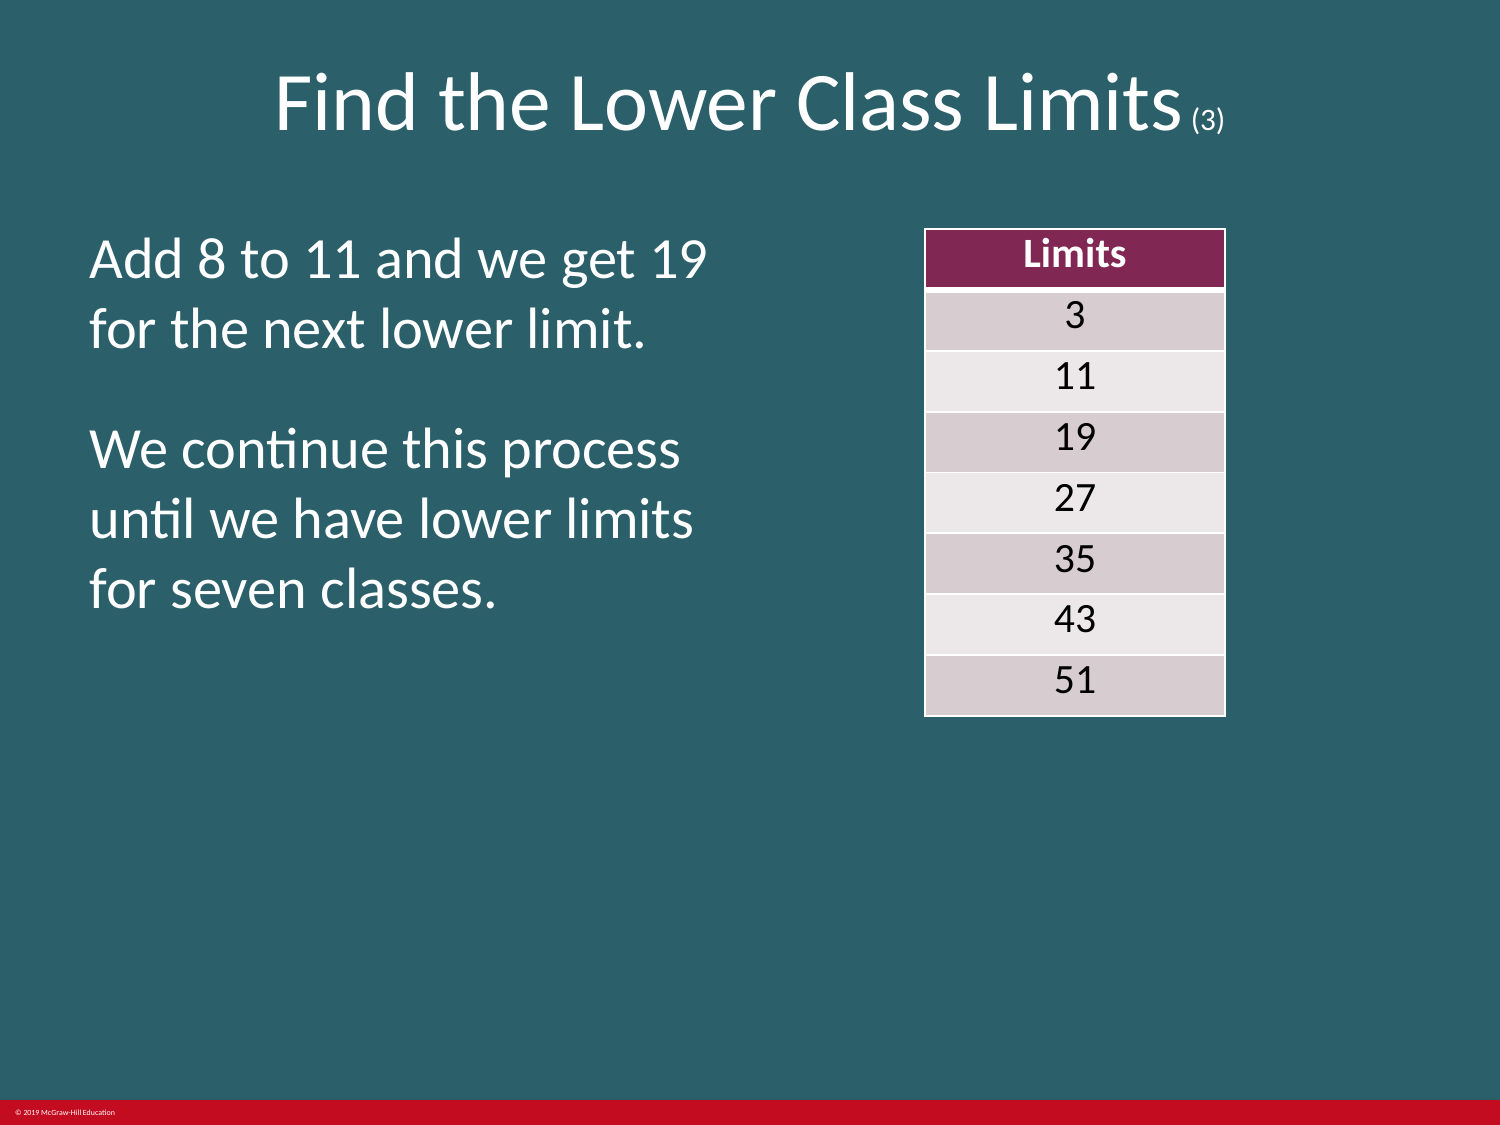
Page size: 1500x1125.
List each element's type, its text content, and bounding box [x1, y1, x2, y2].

list Add 8 to 11 and we get 19 for the next lower limit. We continue this process until we have lower limits for seven classes. [75, 212, 735, 1075]
table_cell 27 [926, 473, 1224, 532]
table_cell 51 [926, 656, 1224, 715]
table_cell 19 [926, 413, 1224, 472]
table_cell 43 [926, 595, 1224, 654]
title Find the Lower Class Limits (3) [0, 0, 1500, 195]
table_cell 3 [926, 293, 1224, 350]
table_cell 11 [926, 352, 1224, 411]
table_header Limits [926, 230, 1224, 287]
table_cell 35 [926, 534, 1224, 593]
